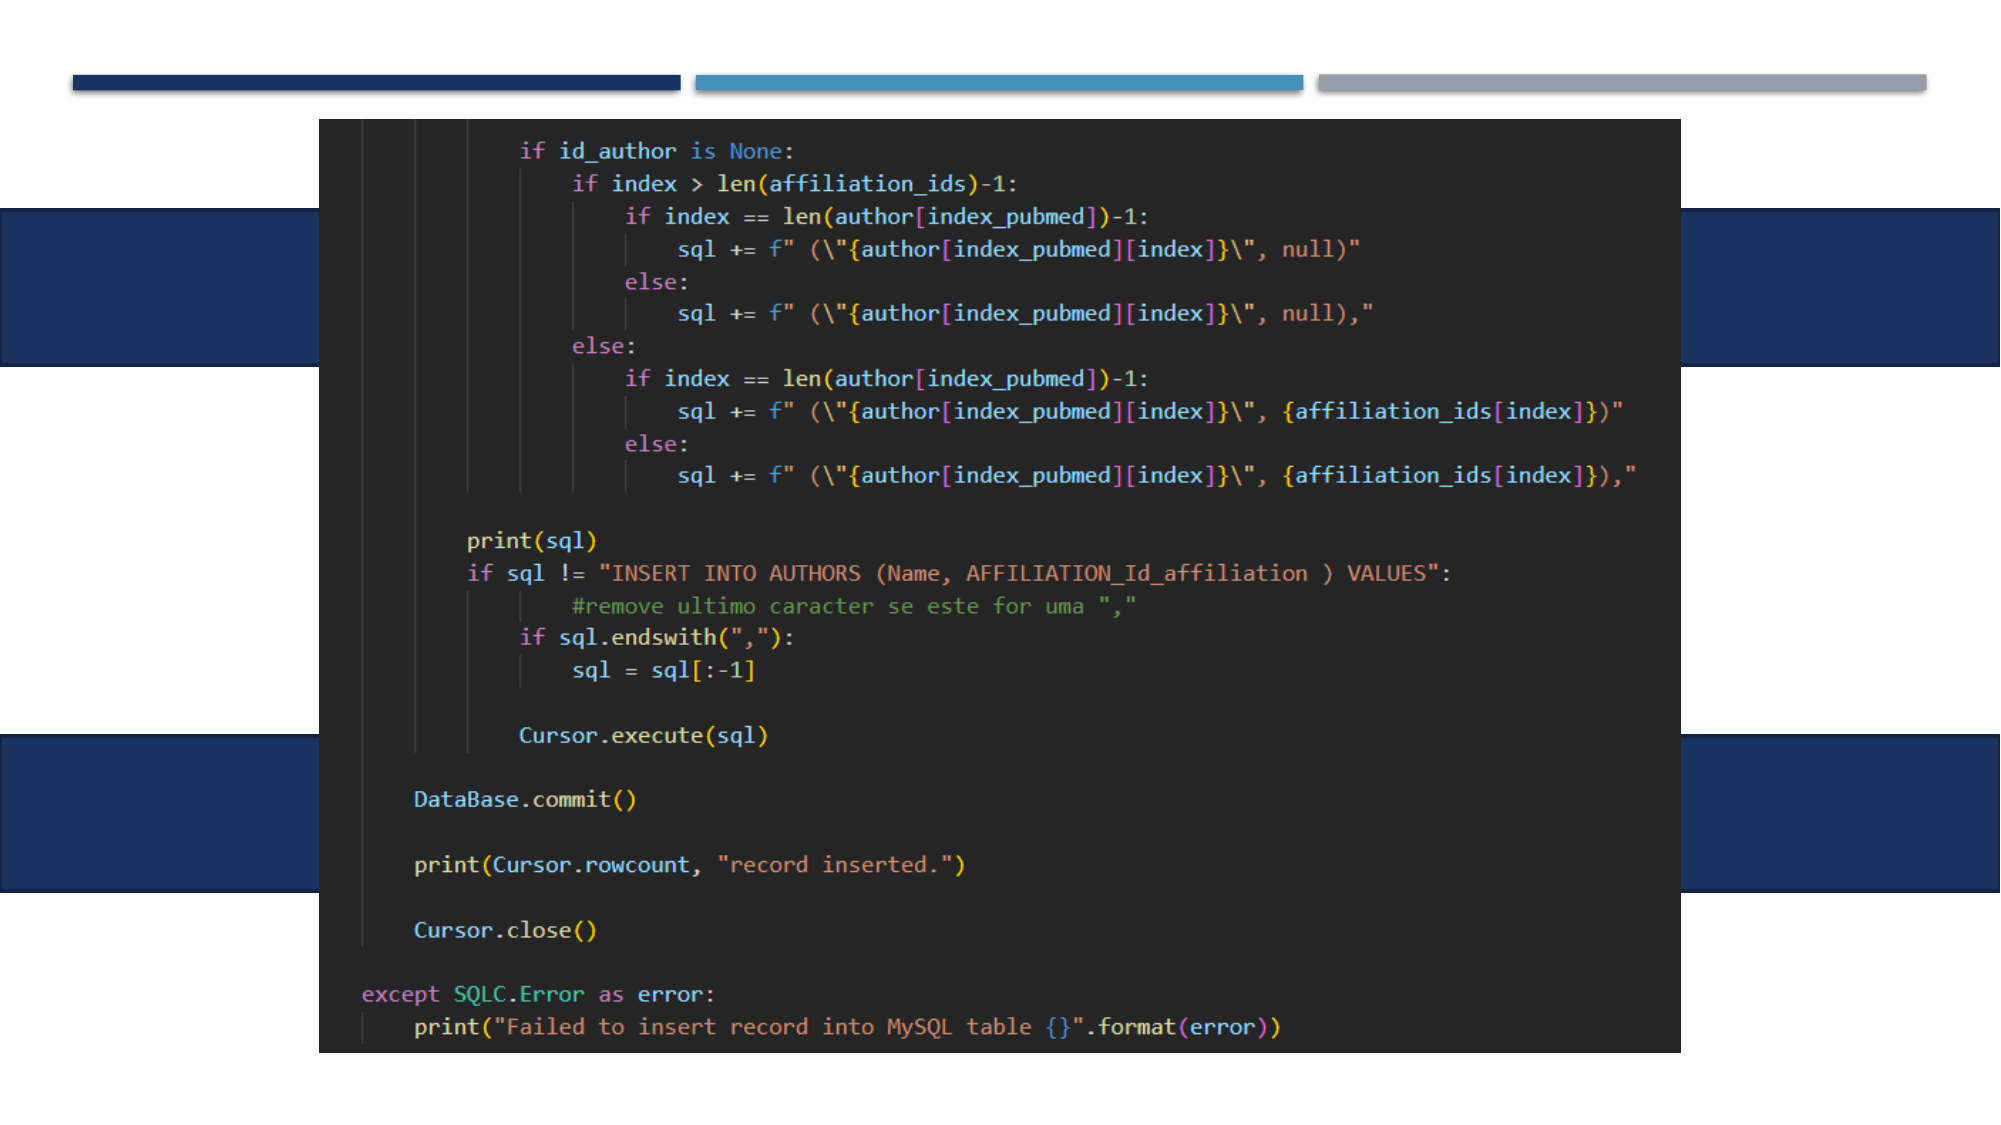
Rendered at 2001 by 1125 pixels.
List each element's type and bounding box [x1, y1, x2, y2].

text_box [1685, 208, 2000, 367]
picture [319, 118, 1681, 1053]
text_box [0, 734, 314, 893]
text_box [0, 208, 314, 367]
text_box [1685, 734, 2000, 893]
